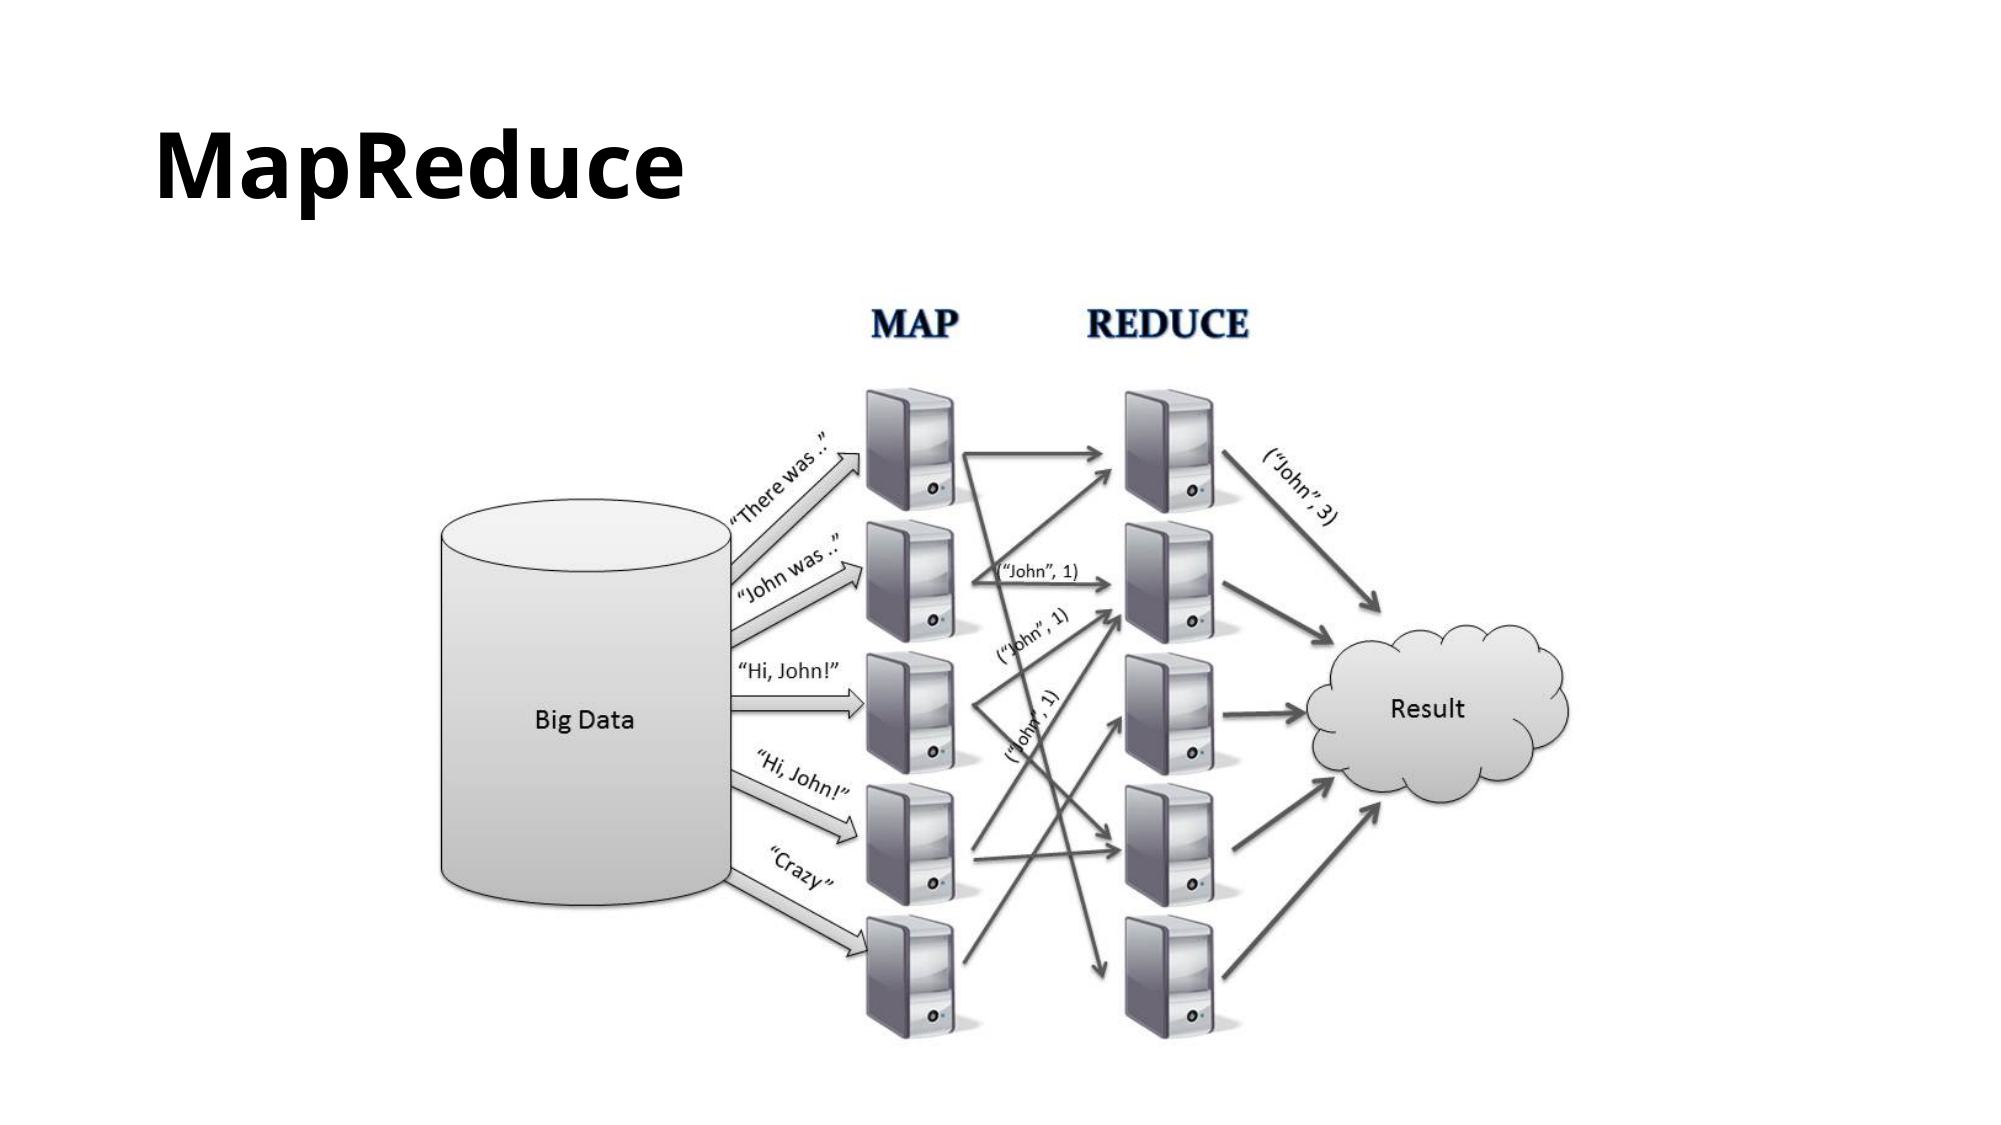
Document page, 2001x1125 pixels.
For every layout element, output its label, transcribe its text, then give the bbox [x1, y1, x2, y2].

title MapReduce [137, 59, 1863, 278]
picture [409, 239, 1591, 1125]
